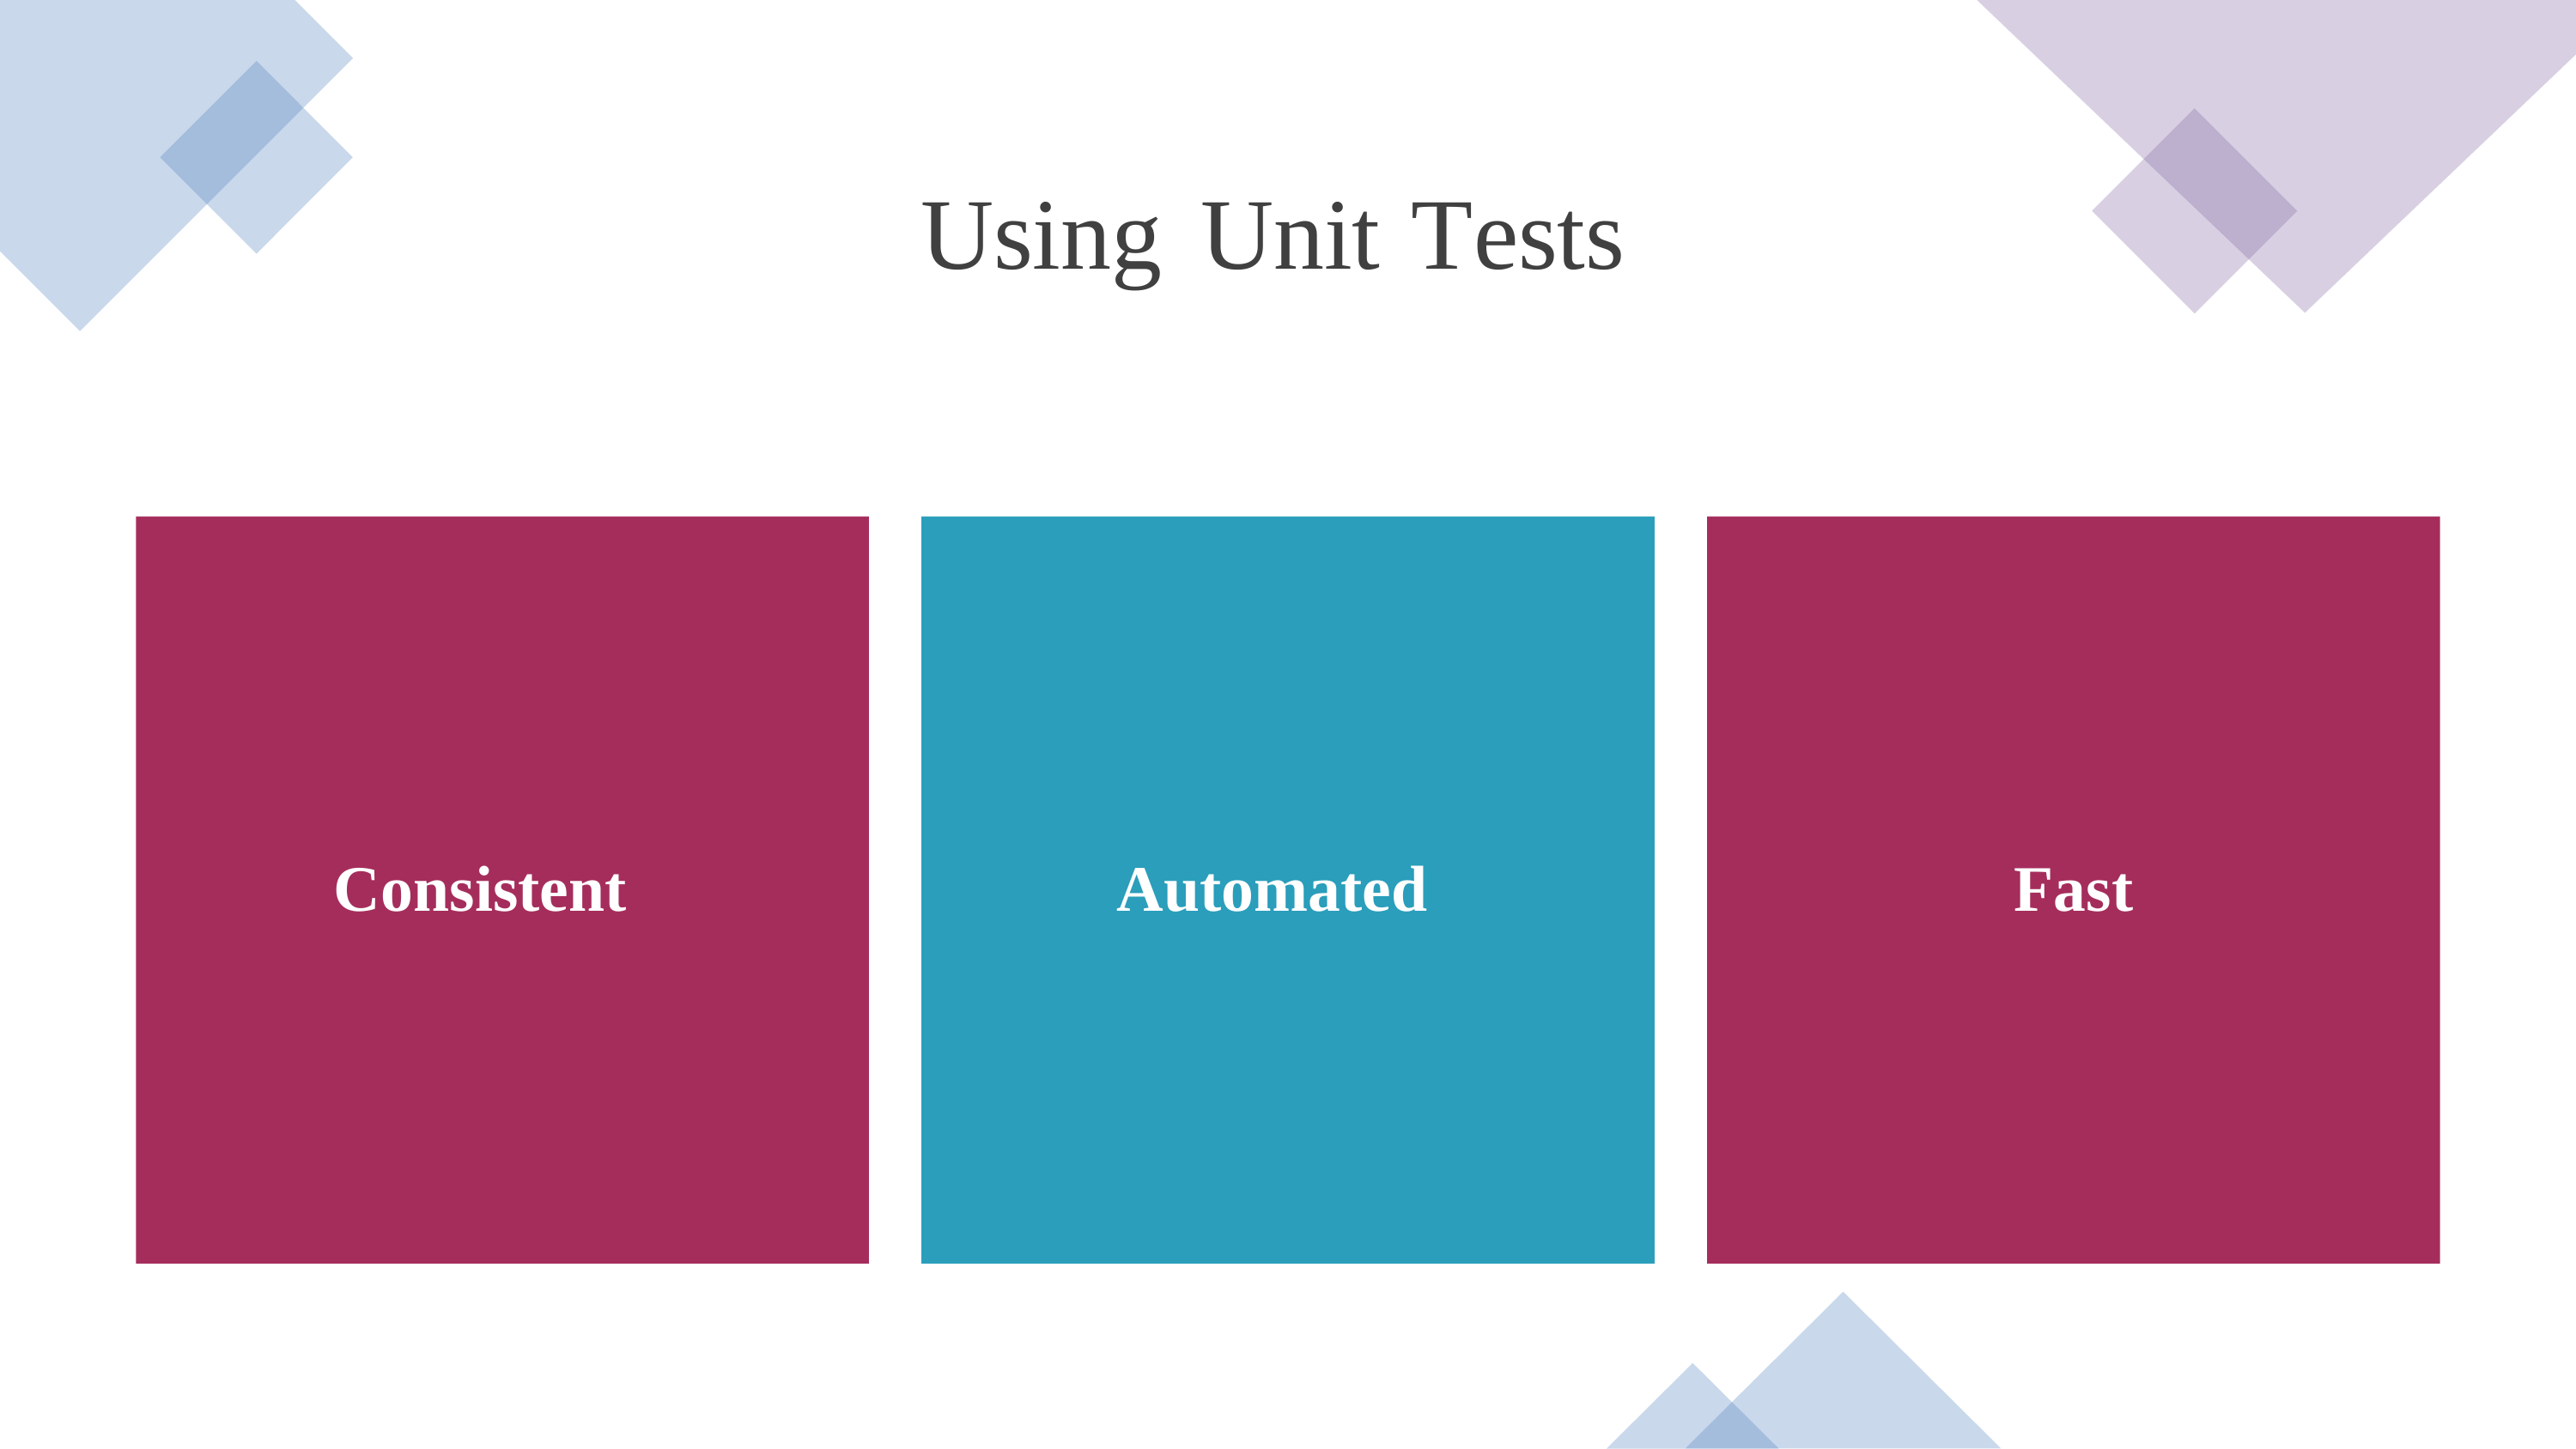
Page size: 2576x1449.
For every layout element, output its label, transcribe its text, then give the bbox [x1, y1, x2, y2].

text_box [2090, 160, 2249, 316]
text_box [158, 58, 355, 256]
text_box [1975, 0, 2576, 315]
text_box Unit [1199, 185, 1405, 290]
text_box Fast [1707, 516, 2440, 1264]
text_box Tests [1409, 185, 1662, 290]
text_box Automated [921, 516, 1655, 1264]
text_box [1605, 1361, 1781, 1449]
text_box Using [919, 185, 1194, 290]
text_box [1732, 1289, 2003, 1449]
text_box [0, 0, 2576, 1449]
text_box [0, 0, 355, 333]
text_box Consistent [136, 516, 869, 1264]
